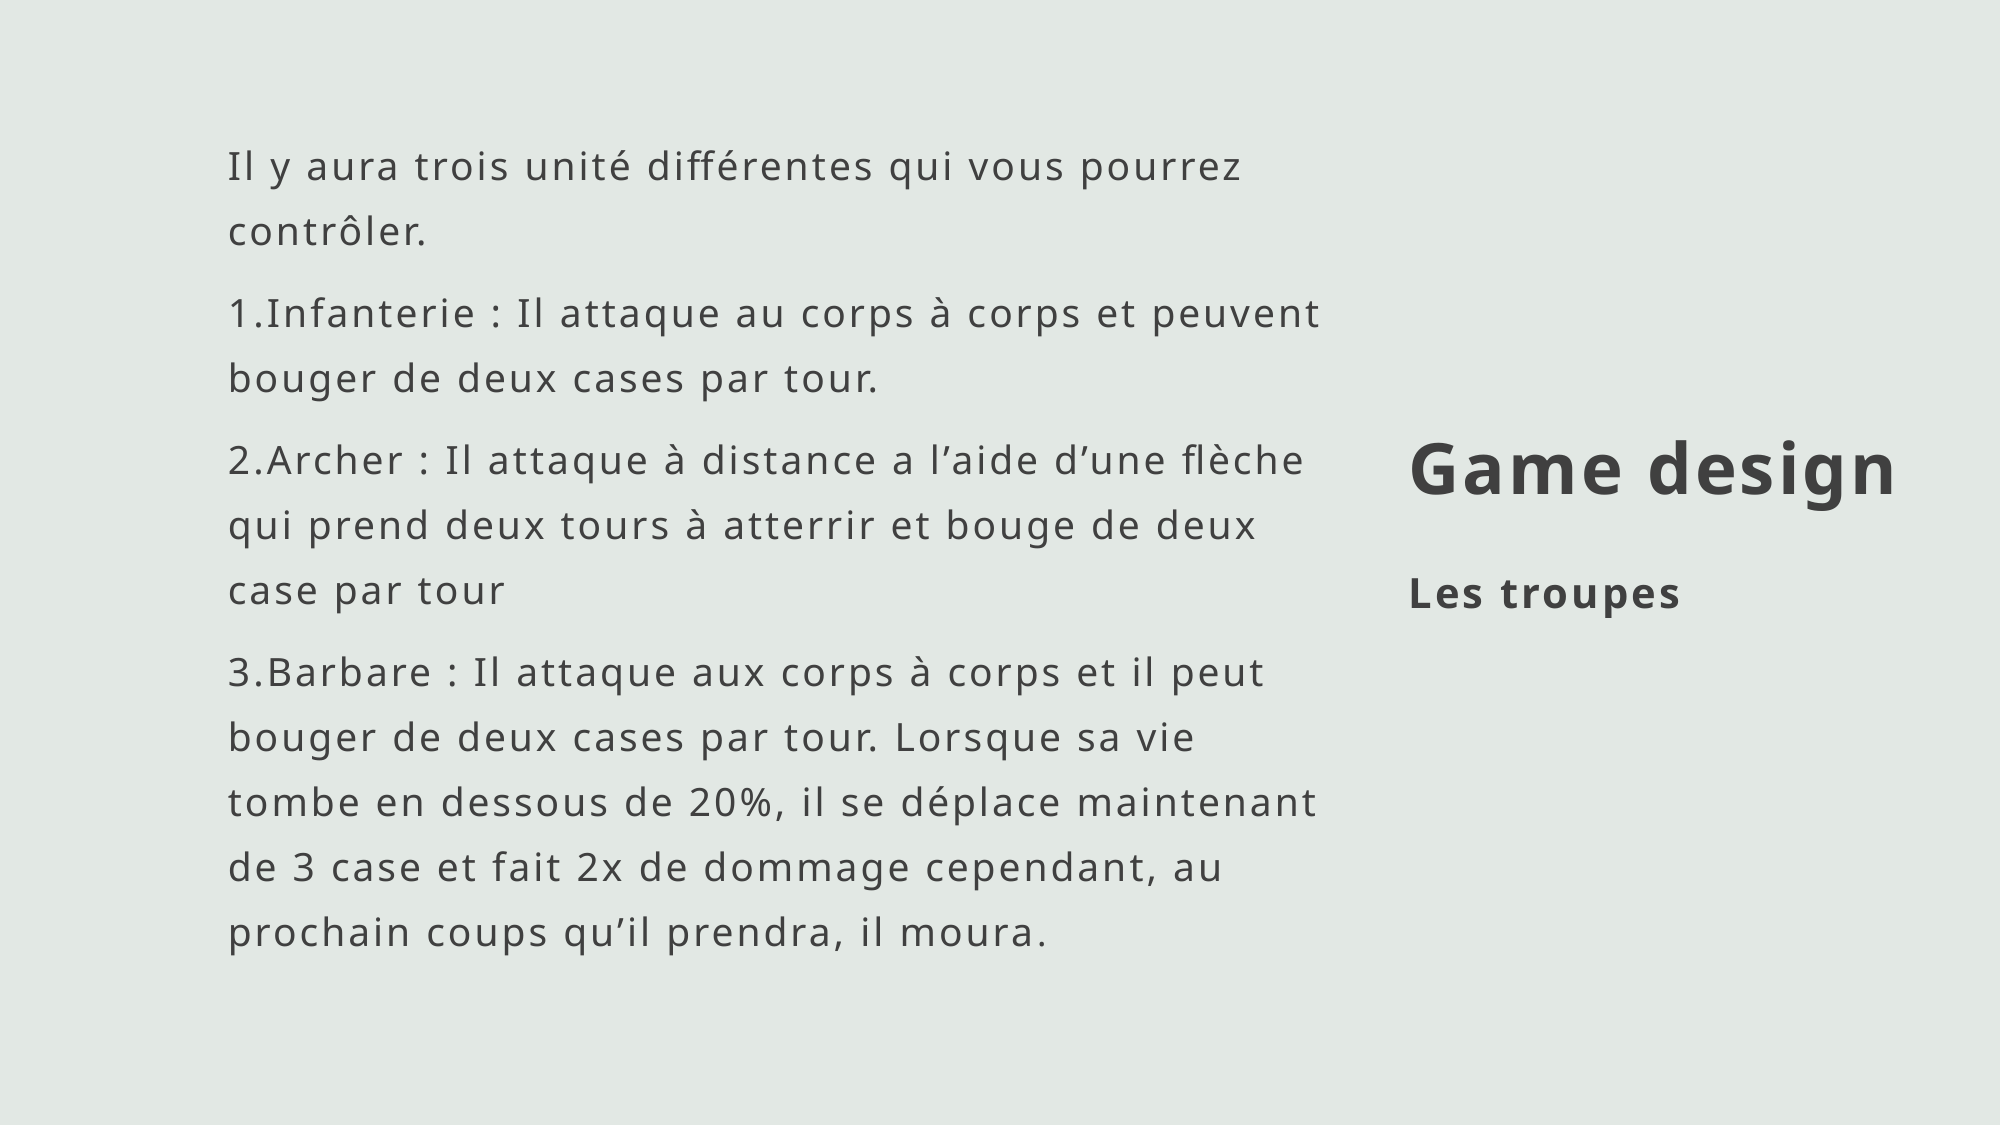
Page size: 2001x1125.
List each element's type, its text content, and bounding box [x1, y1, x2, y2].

title Game design [1390, 104, 1920, 524]
list Les troupes [1390, 528, 1920, 1000]
list Il y aura trois unité différentes qui vous pourrez contrôler. 1.Infanterie : Il attaque au corps à corps et peuvent bouger de deux cases par tour. 2.Archer : Il attaque à distance a l’aide d’une flèche qui prend deux tours à atterrir et bouge de deux case par tour 3.Barbare : Il attaque aux corps à corps et il peut bouger de deux cases par tour. Lorsque sa vie tombe en dessous de 20%, il se déplace maintenant de 3 case et fait 2x de dommage cependant, au prochain coups qu’il prendra, il moura. [210, 104, 1350, 1032]
